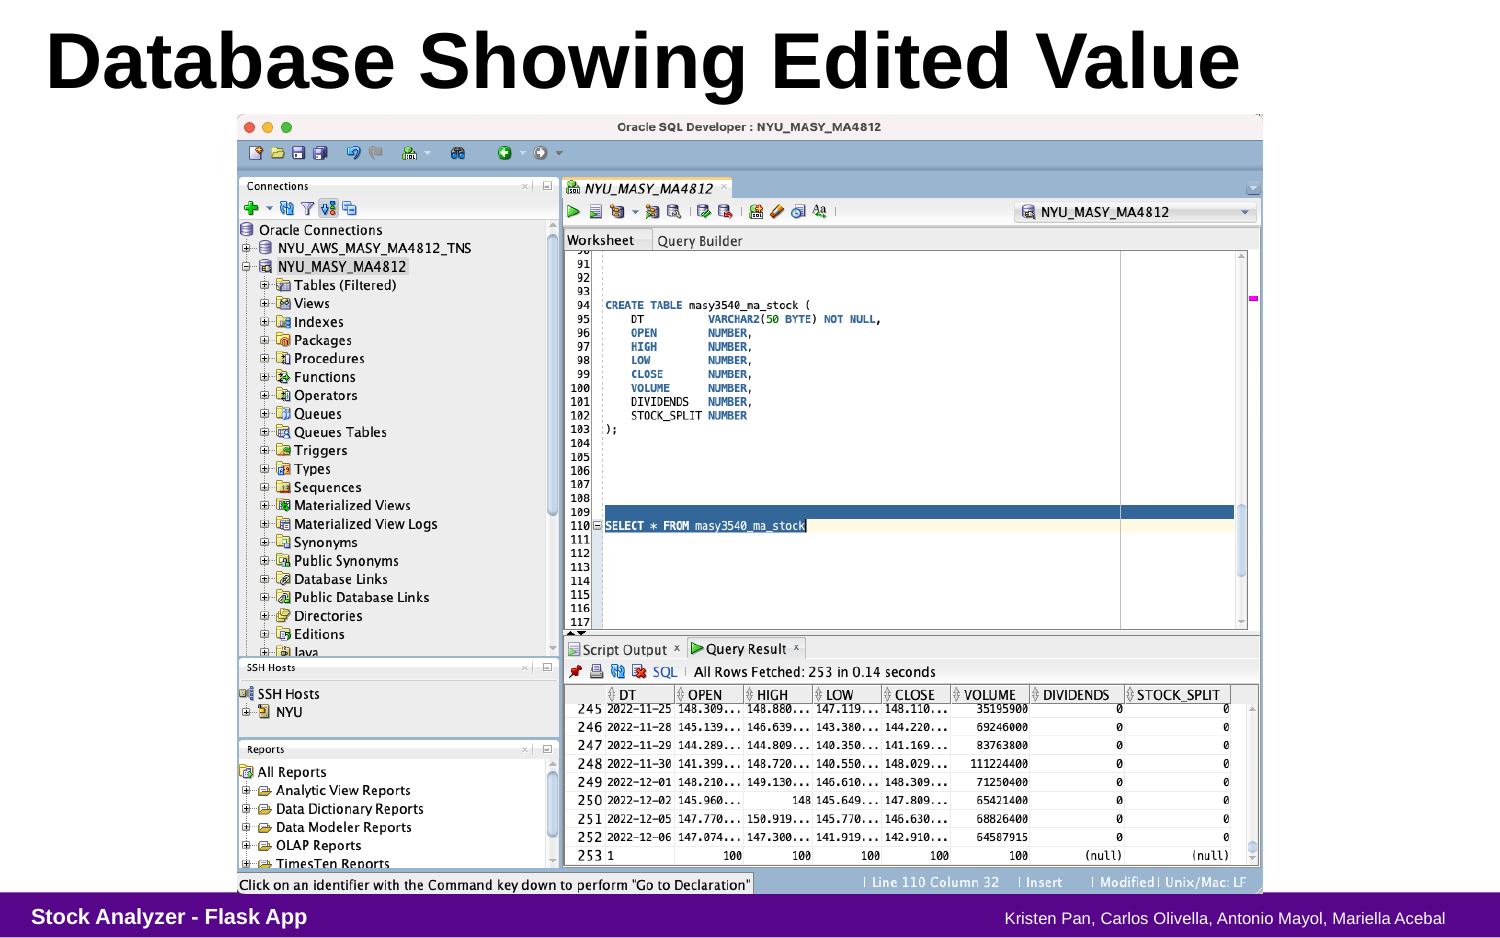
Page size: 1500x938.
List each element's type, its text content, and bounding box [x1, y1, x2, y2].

list Stock Analyzer - Flask App [16, 900, 514, 925]
list Database Showing Edited Value [0, 0, 1500, 115]
list Kristen Pan, Carlos Olivella, Antonio Mayol, Mariella Acebal [976, 900, 1475, 925]
picture [237, 114, 1263, 895]
